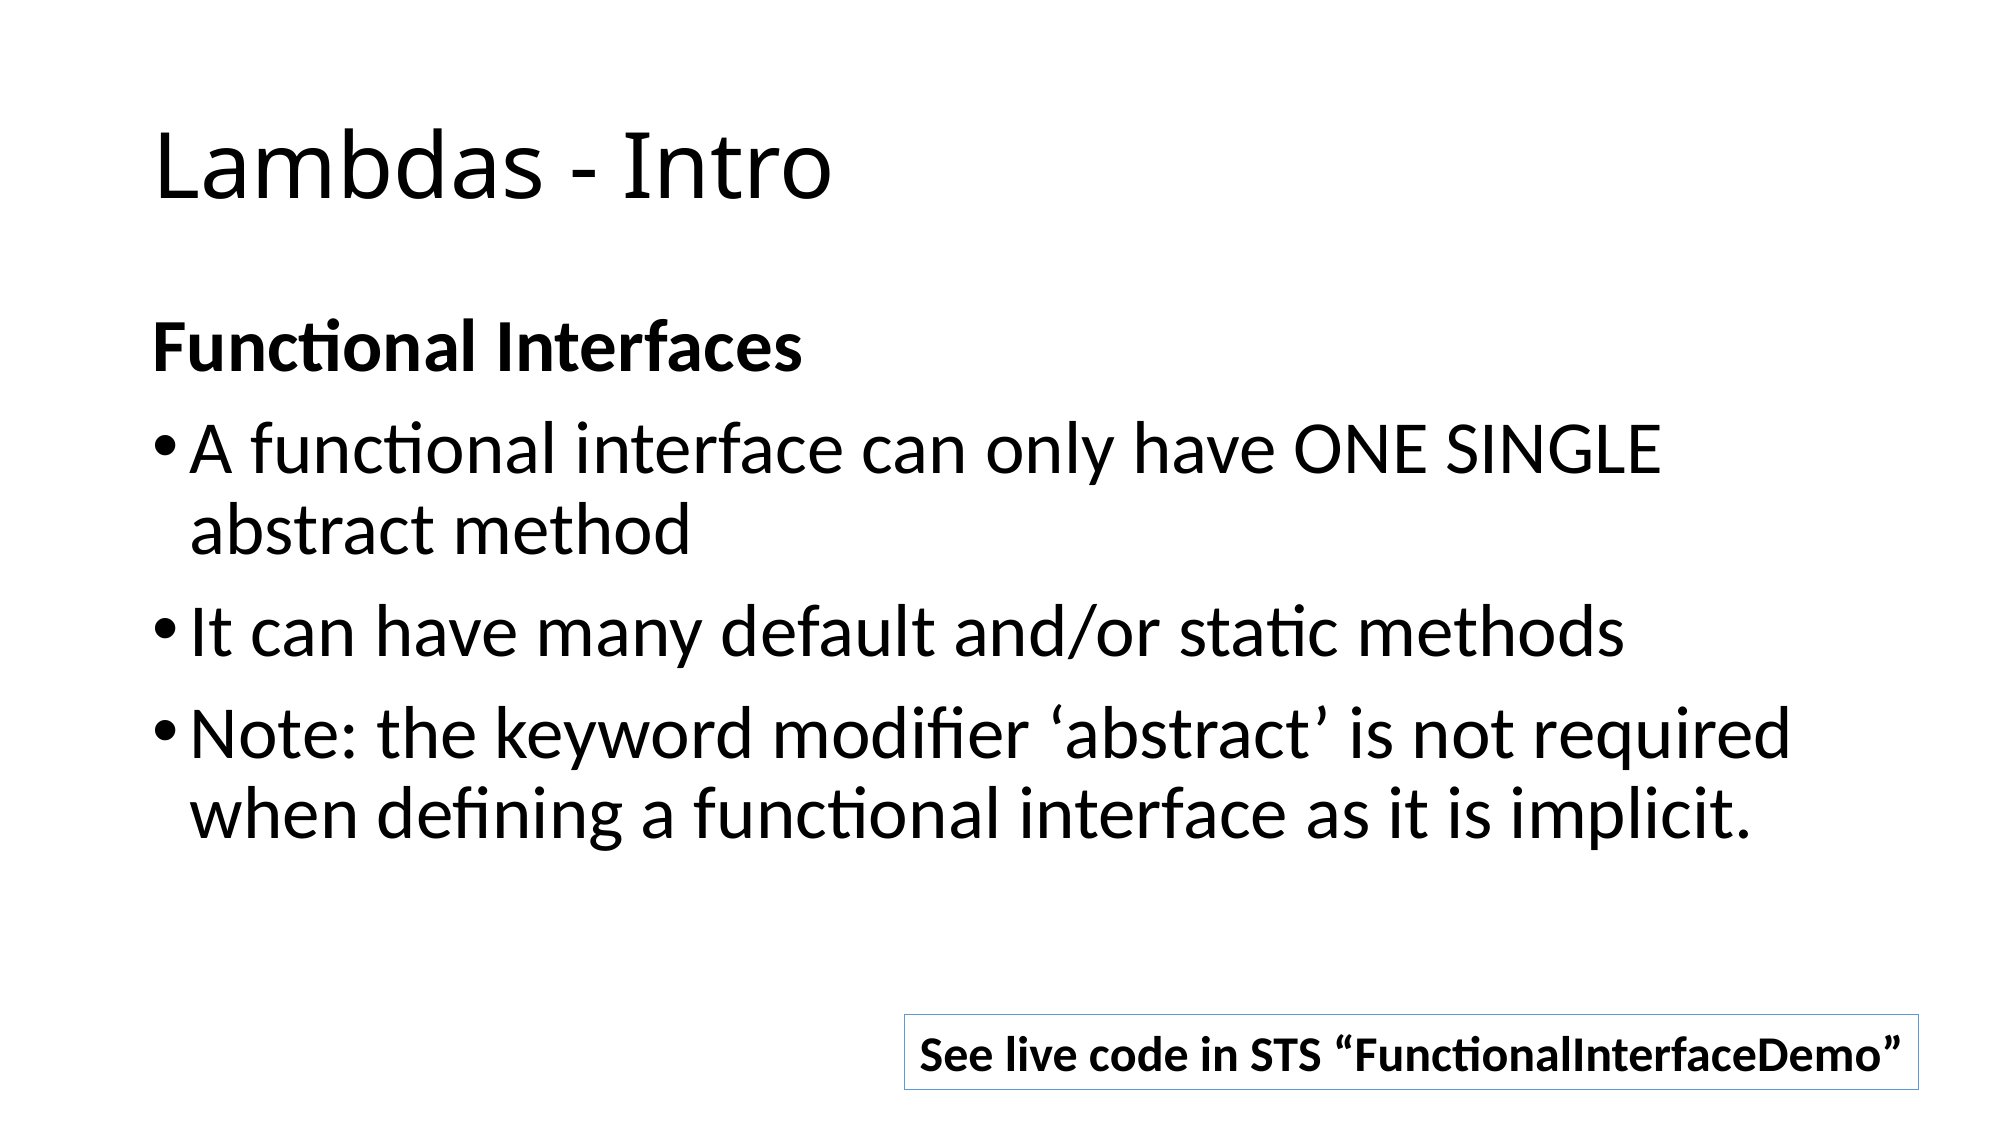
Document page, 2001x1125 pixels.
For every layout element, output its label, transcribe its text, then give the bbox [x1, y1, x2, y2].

text_box See live code in STS “FunctionalInterfaceDemo” [904, 1014, 1919, 1090]
list Functional Interfaces A functional interface can only have ONE SINGLE abstract method It can have many default and/or static methods Note: the keyword modifier ‘abstract’ is not required when defining a functional interface as it is implicit. [137, 299, 1863, 1014]
title Lambdas - Intro [137, 59, 1863, 278]
